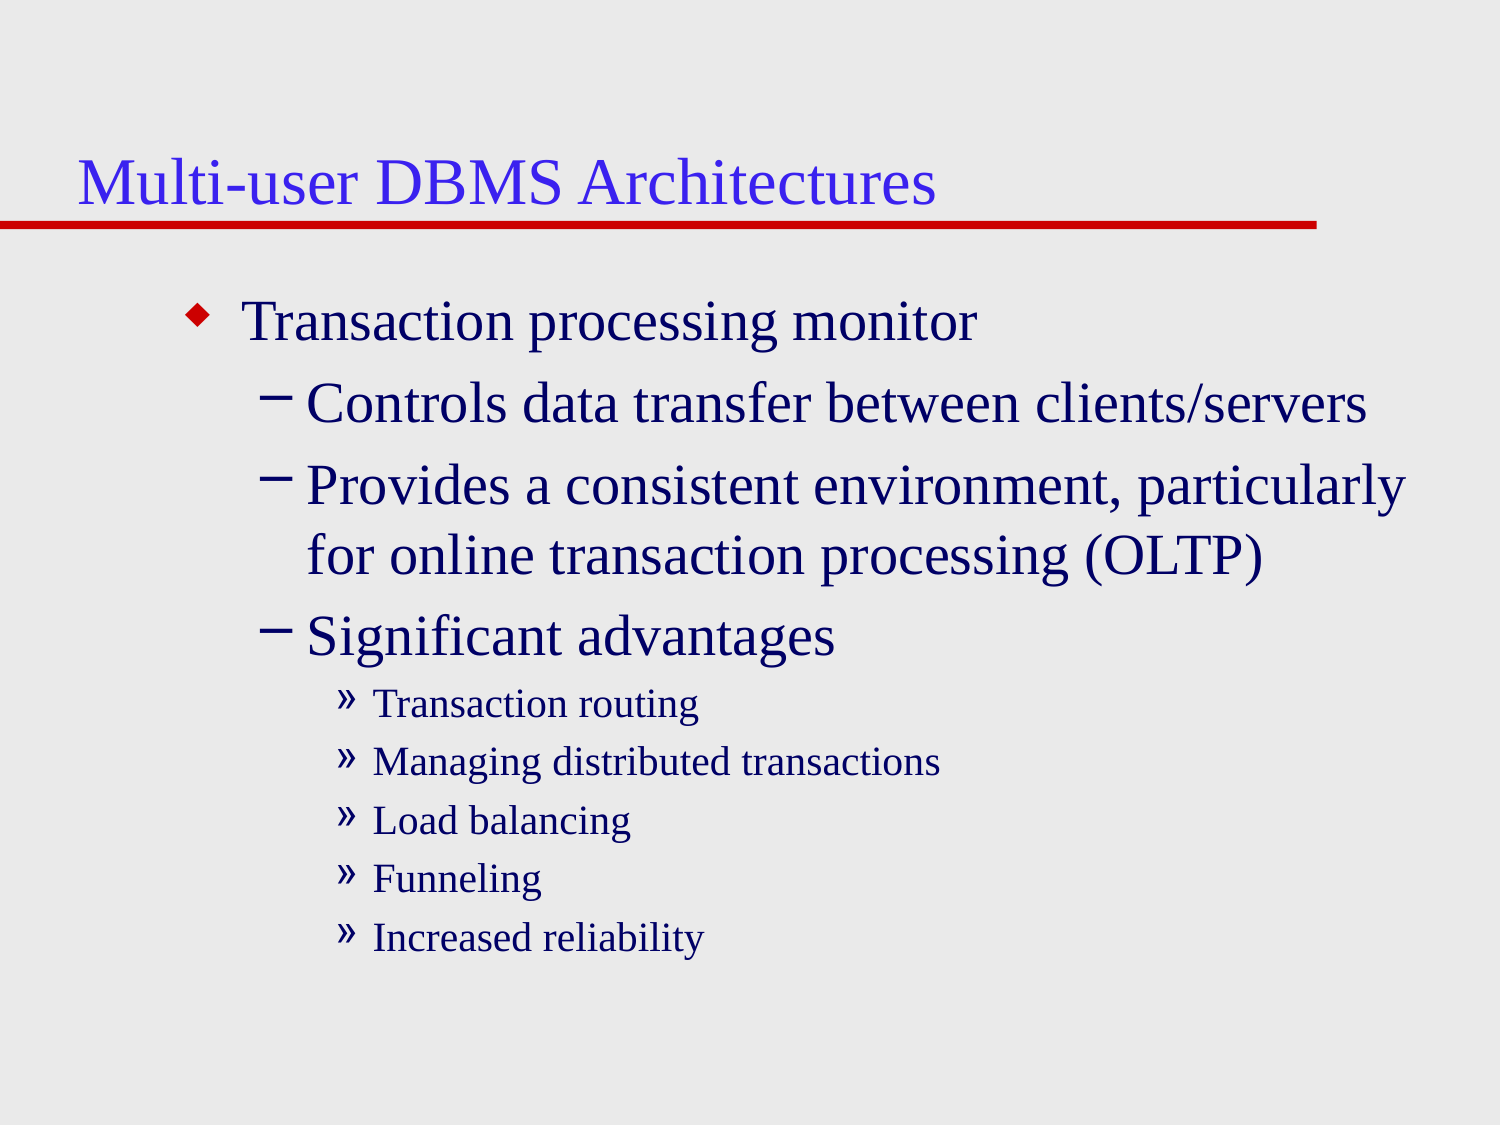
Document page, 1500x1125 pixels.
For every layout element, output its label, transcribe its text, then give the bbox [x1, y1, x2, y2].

title Multi-user DBMS Architectures [62, 43, 1338, 226]
list Transaction processing monitor Controls data transfer between clients/servers Provides a consistent environment, particularly for online transaction processing (OLTP) Significant advantages Transaction routing Managing distributed transactions Load balancing Funneling Increased reliability [169, 274, 1438, 951]
